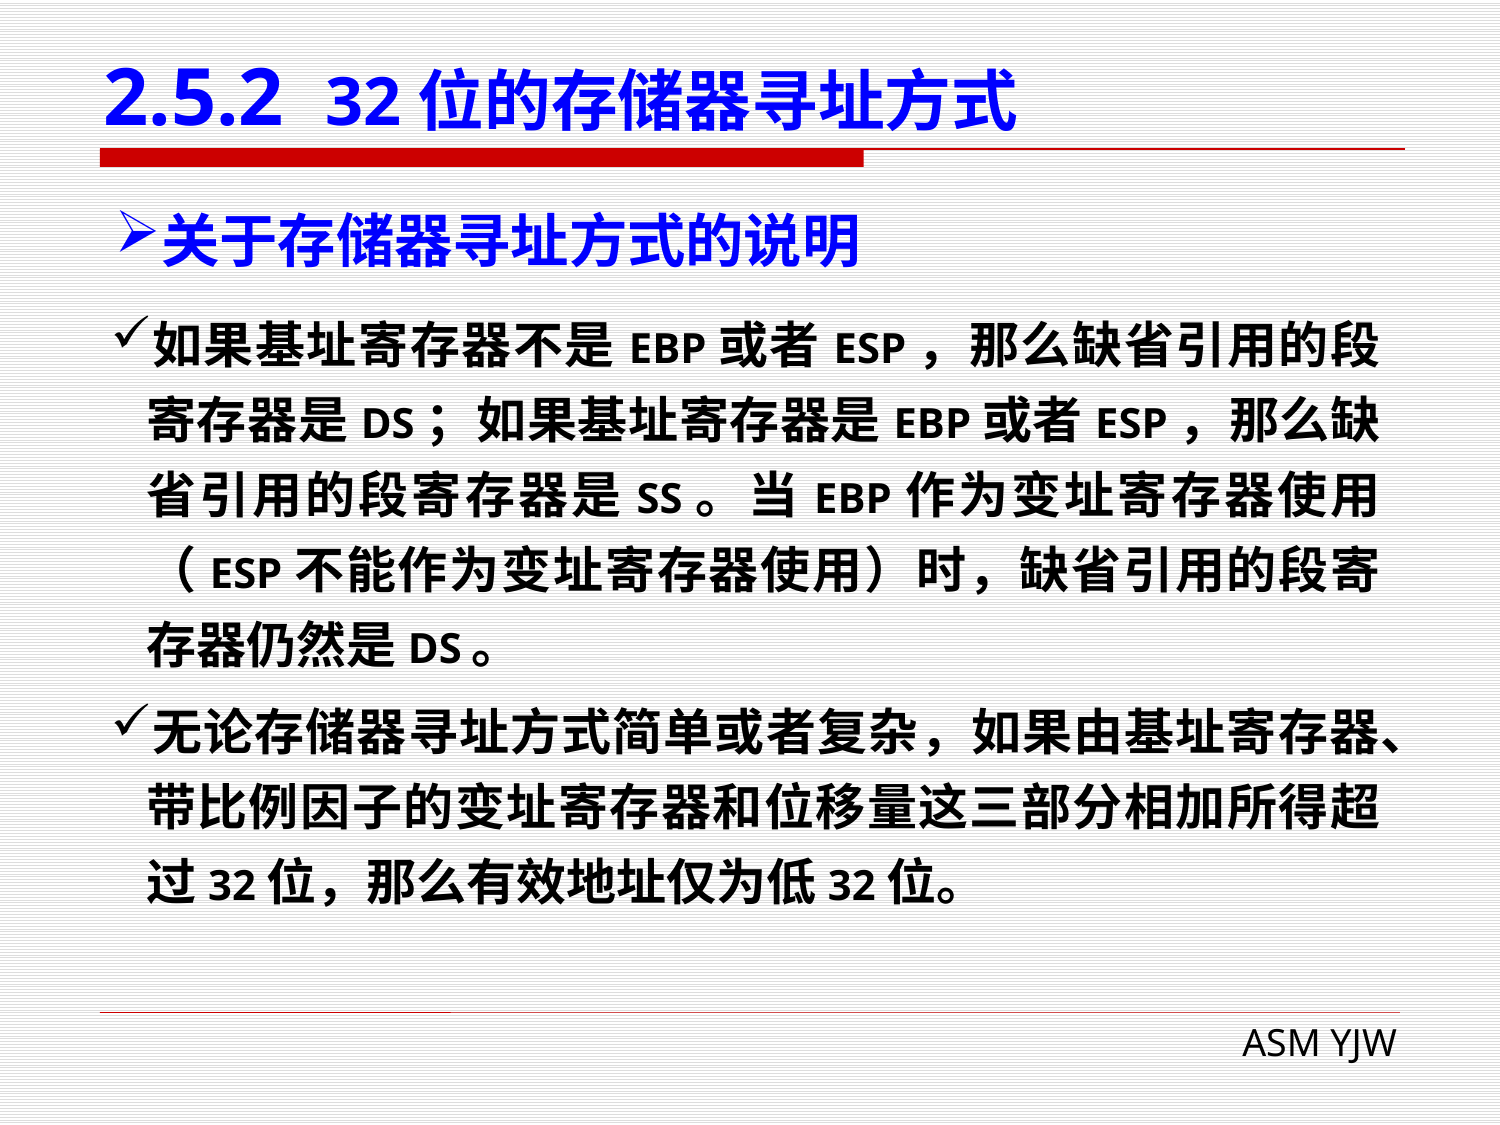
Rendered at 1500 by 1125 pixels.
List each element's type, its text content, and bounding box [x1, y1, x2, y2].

title 2.5.2 32位的存储器寻址方式 [88, 42, 1448, 149]
text_box 关于存储器寻址方式的说明 [100, 196, 1400, 281]
text_box 如果基址寄存器不是EBP或者ESP，那么缺省引用的段寄存器是DS；如果基址寄存器是EBP或者ESP，那么缺省引用的段寄存器是SS。当EBP作为变址寄存器使用（ESP不能作为变址寄存器使用）时，缺省引用的段寄存器仍然是DS。 无论存储器寻址方式简单或者复杂，如果由基址寄存器、带比例因子的变址寄存器和位移量这三部分相加所得超过32位，那么有效地址仅为低32位。 [95, 290, 1396, 918]
text_box [1396, 326, 1400, 387]
